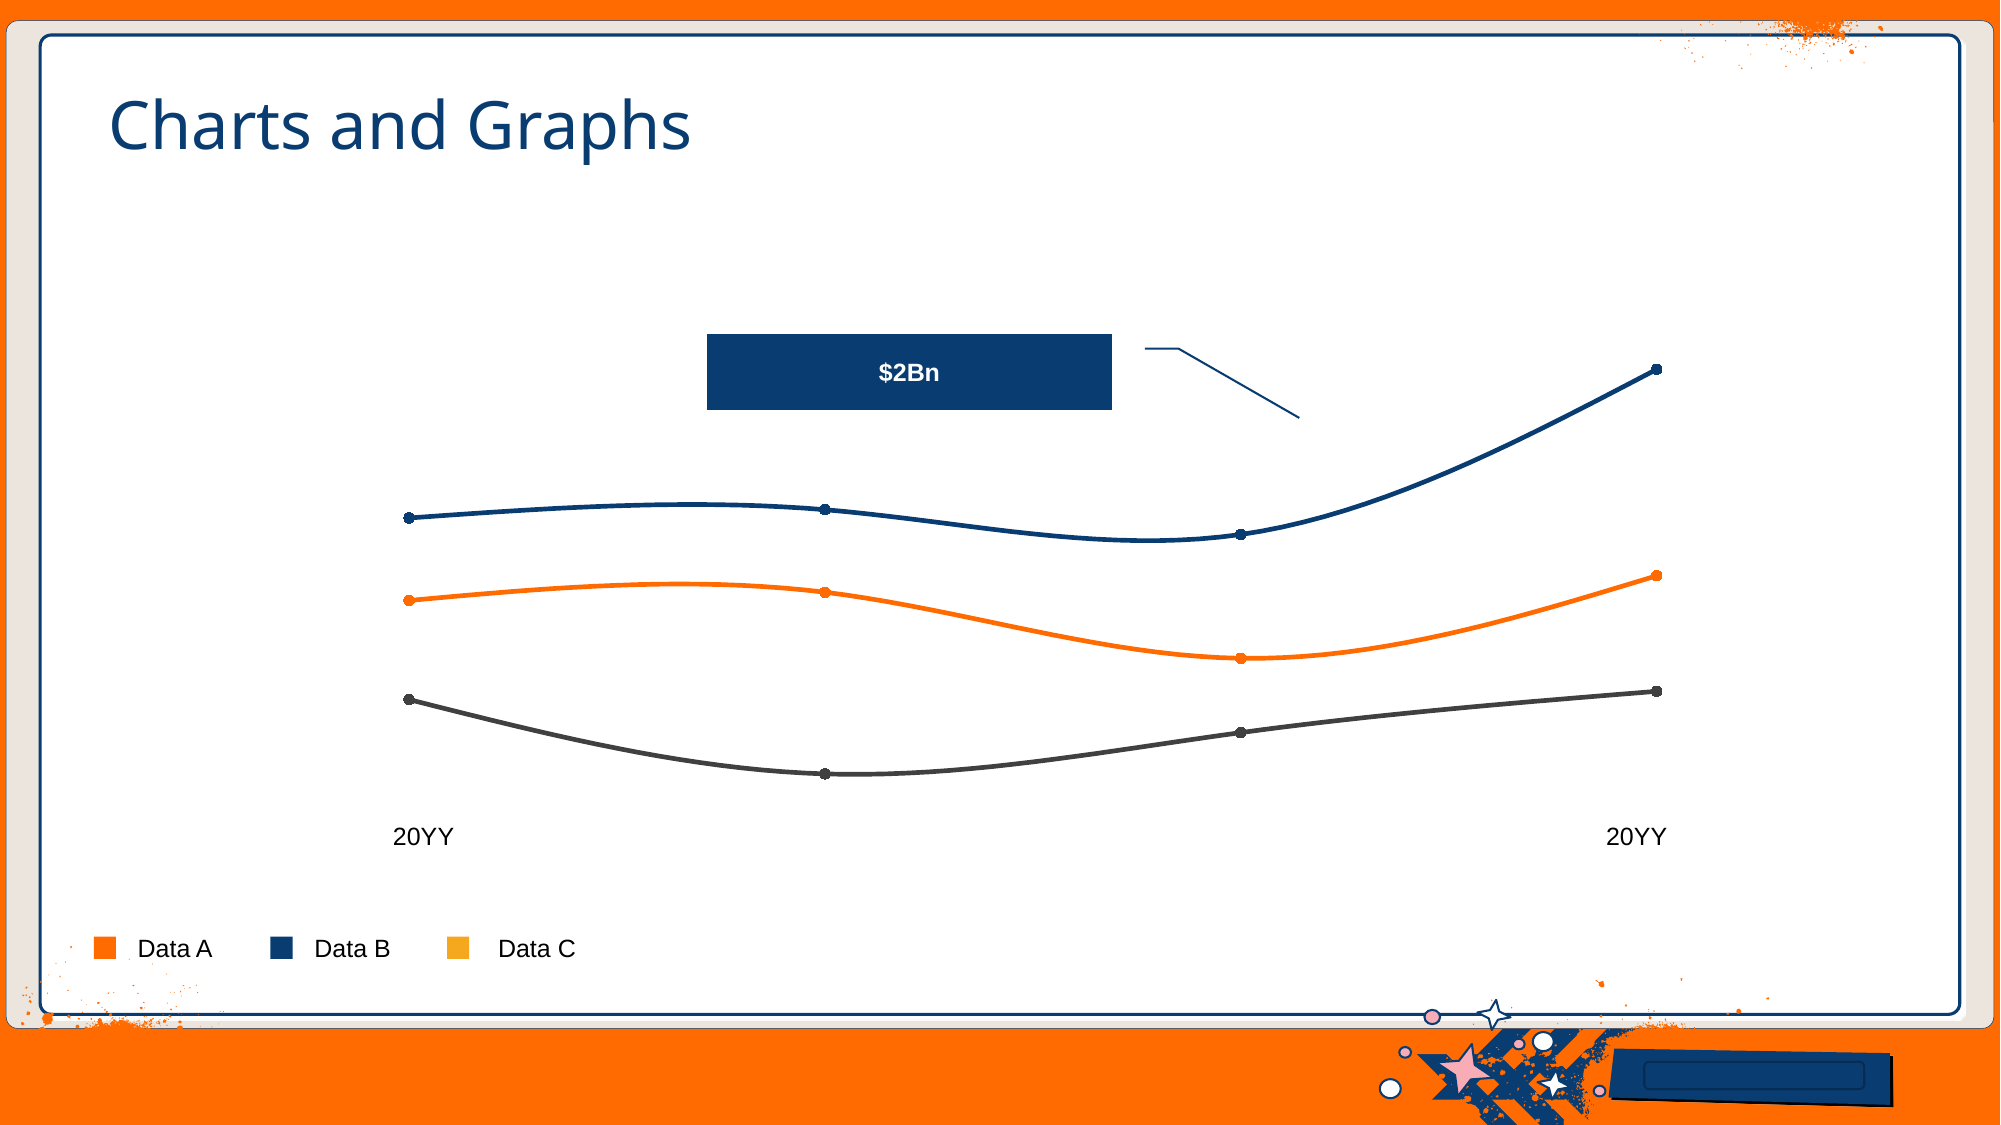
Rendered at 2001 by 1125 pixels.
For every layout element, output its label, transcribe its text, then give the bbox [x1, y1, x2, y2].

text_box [93, 932, 610, 964]
title Charts and Graphs [108, 91, 1891, 165]
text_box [169, 334, 1891, 886]
chart [107, 265, 1891, 911]
text_box [1643, 1060, 1866, 1091]
